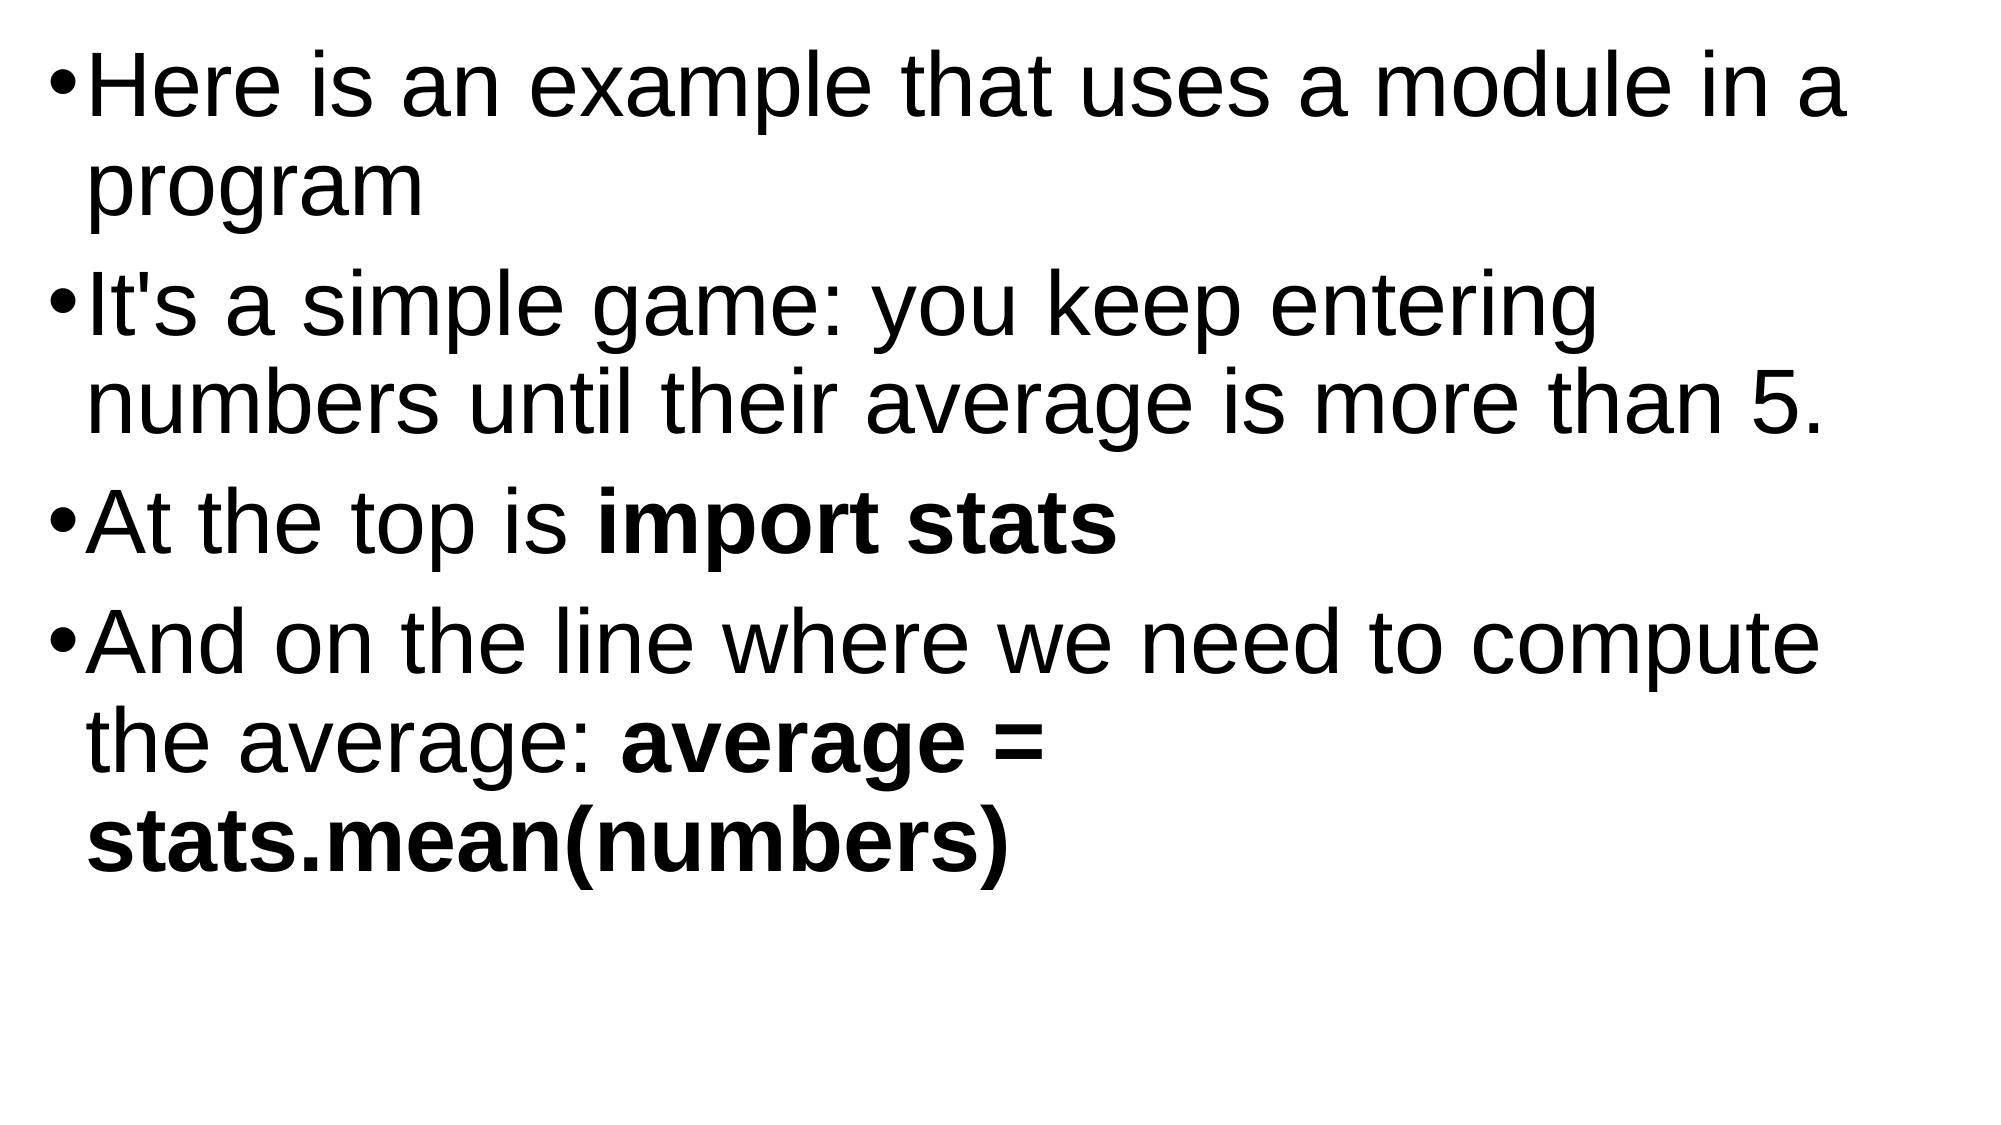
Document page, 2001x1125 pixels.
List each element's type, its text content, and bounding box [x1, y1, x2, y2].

list Here is an example that uses a module in a program It's a simple game: you keep entering numbers until their average is more than 5. At the top is import stats And on the line where we need to compute the average: average = stats.mean(numbers) [32, 29, 1967, 1091]
